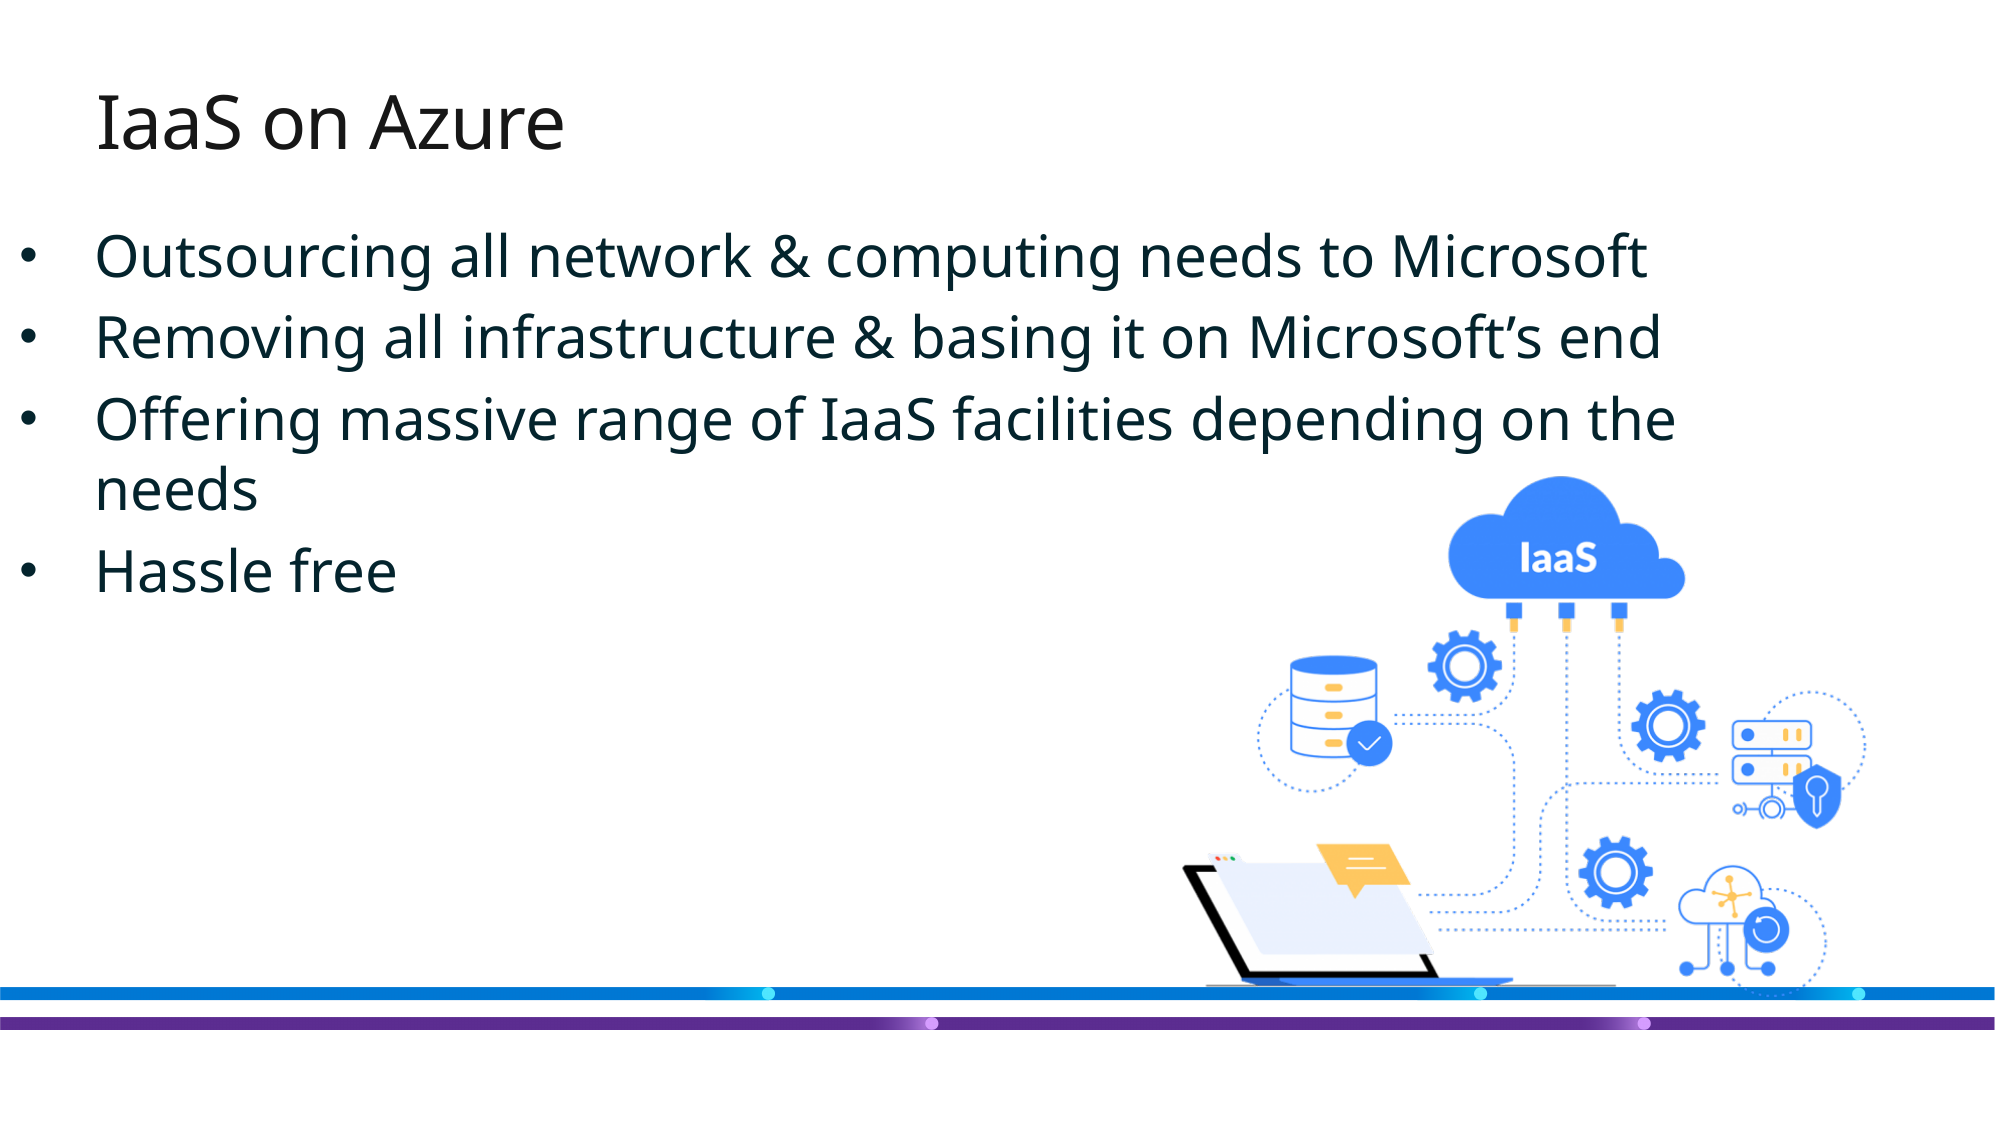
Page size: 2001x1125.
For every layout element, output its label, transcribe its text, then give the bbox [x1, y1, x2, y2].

list Outsourcing all network & computing needs to Microsoft Removing all infrastructure & basing it on Microsoft’s end Offering massive range of IaaS facilities depending on the needs Hassle free [19, 218, 1847, 545]
title IaaS on Azure [96, 75, 1904, 166]
picture [0, 436, 2000, 1031]
